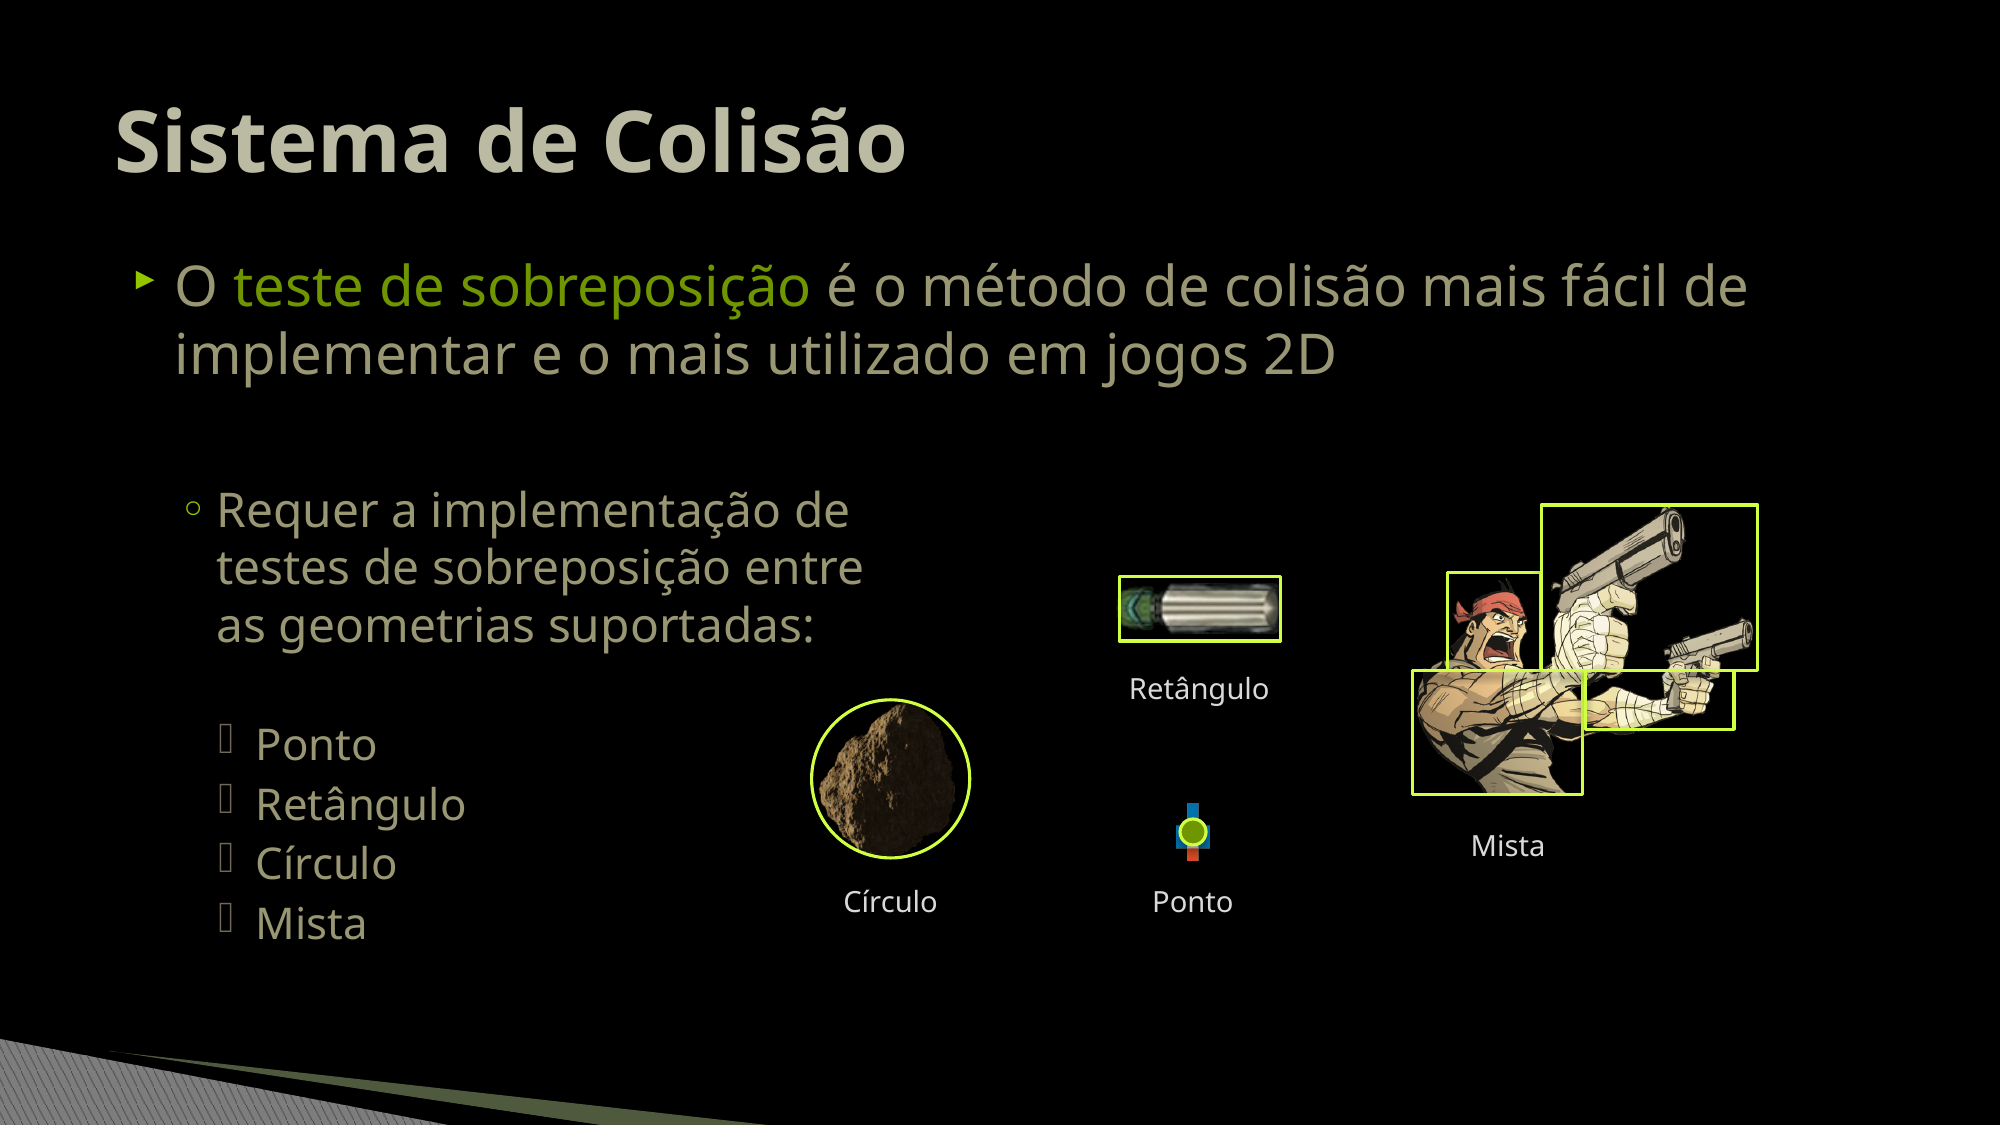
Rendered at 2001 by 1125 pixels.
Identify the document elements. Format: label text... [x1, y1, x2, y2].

picture [0, 1038, 449, 1125]
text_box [803, 699, 974, 927]
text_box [1112, 575, 1287, 714]
list O teste de sobreposição é o método de colisão mais fácil de implementar e o mais utilizado em jogos 2D Requer a implementação de testes de sobreposição entre as geometrias suportadas: Ponto Retângulo Círculo Mista [99, 243, 1900, 1047]
title Sistema de Colisão [99, 45, 1900, 233]
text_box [1412, 504, 1759, 871]
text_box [1136, 803, 1250, 927]
